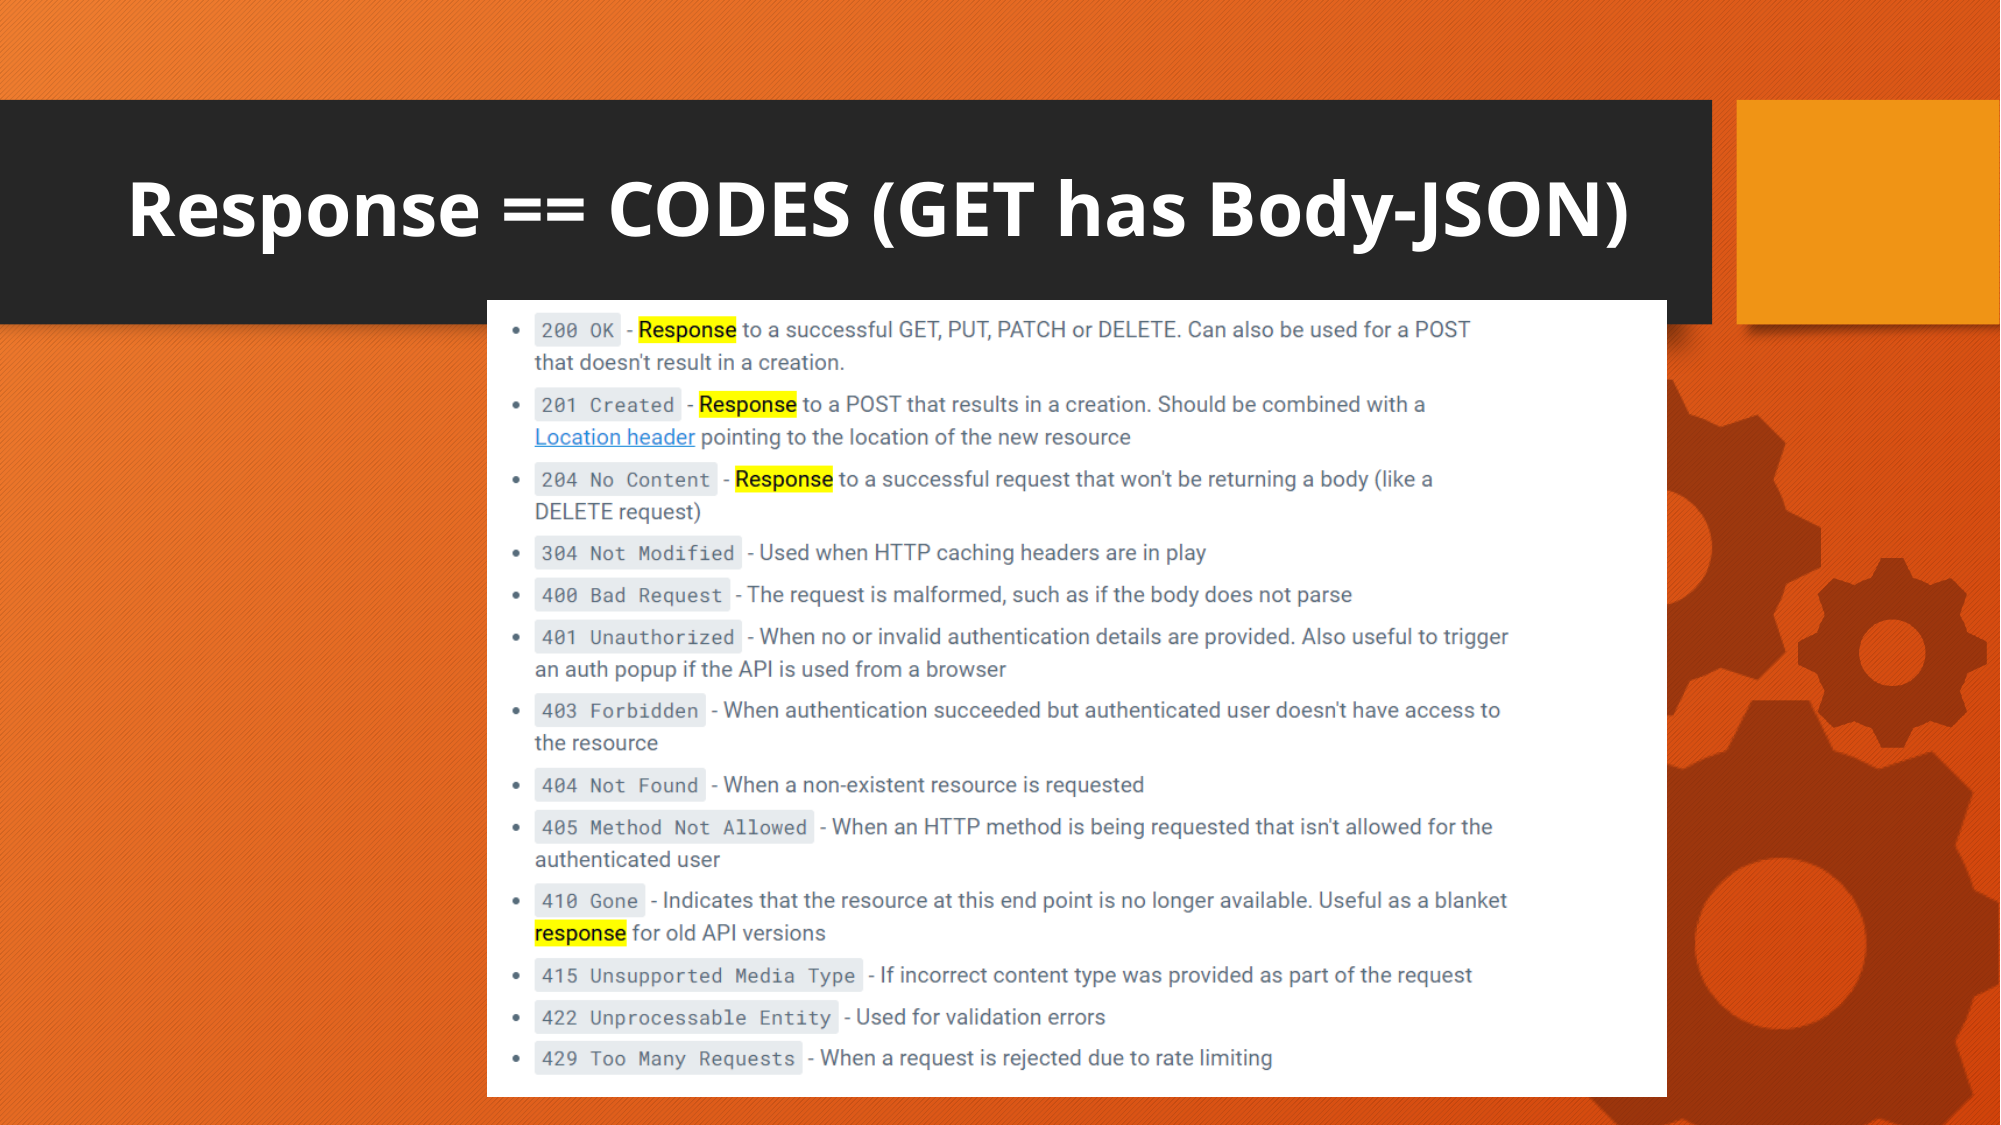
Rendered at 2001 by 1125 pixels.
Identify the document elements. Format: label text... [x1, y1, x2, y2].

title Response == CODES (GET has Body-JSON) [111, 123, 1689, 301]
picture [0, 300, 2001, 1125]
